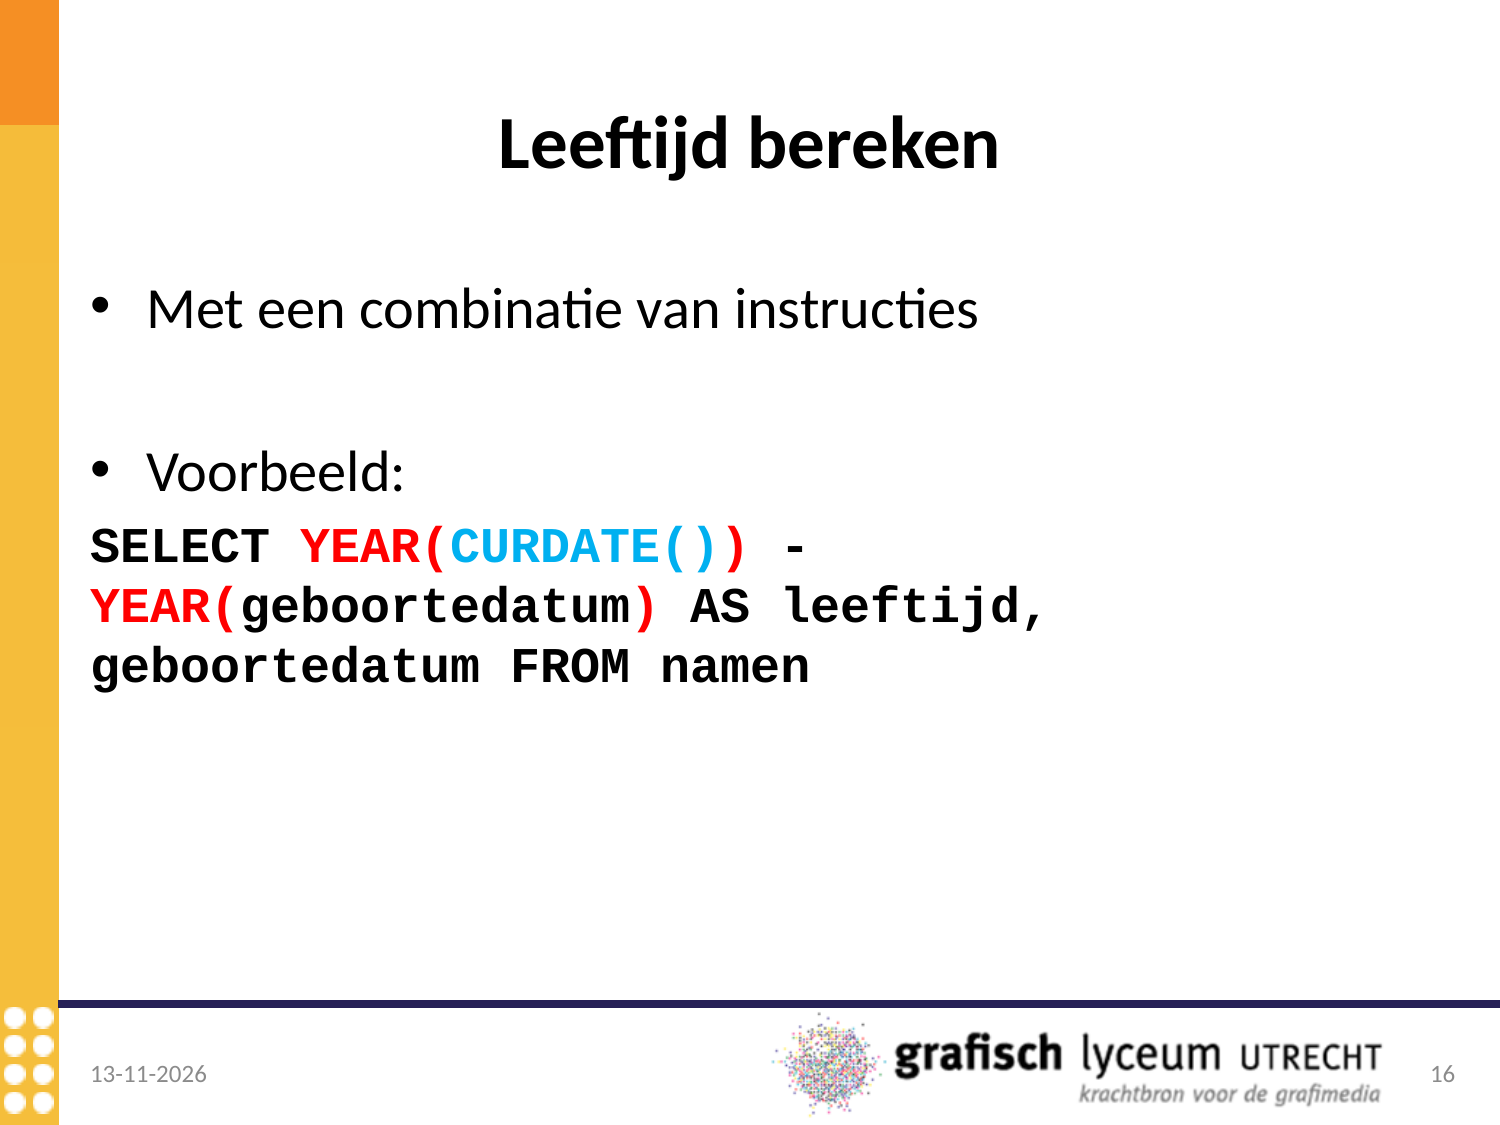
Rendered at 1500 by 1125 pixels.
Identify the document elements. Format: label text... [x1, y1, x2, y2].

slide_number 16 [1399, 1042, 1471, 1103]
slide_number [75, 1042, 425, 1103]
picture [0, 0, 1500, 1125]
list Met een combinatie van instructies Voorbeeld: SELECT YEAR(CURDATE()) - YEAR(geboortedatum) AS leeftijd, geboortedatum FROM namen [75, 262, 1425, 998]
title Leeftijd bereken [75, 45, 1425, 233]
